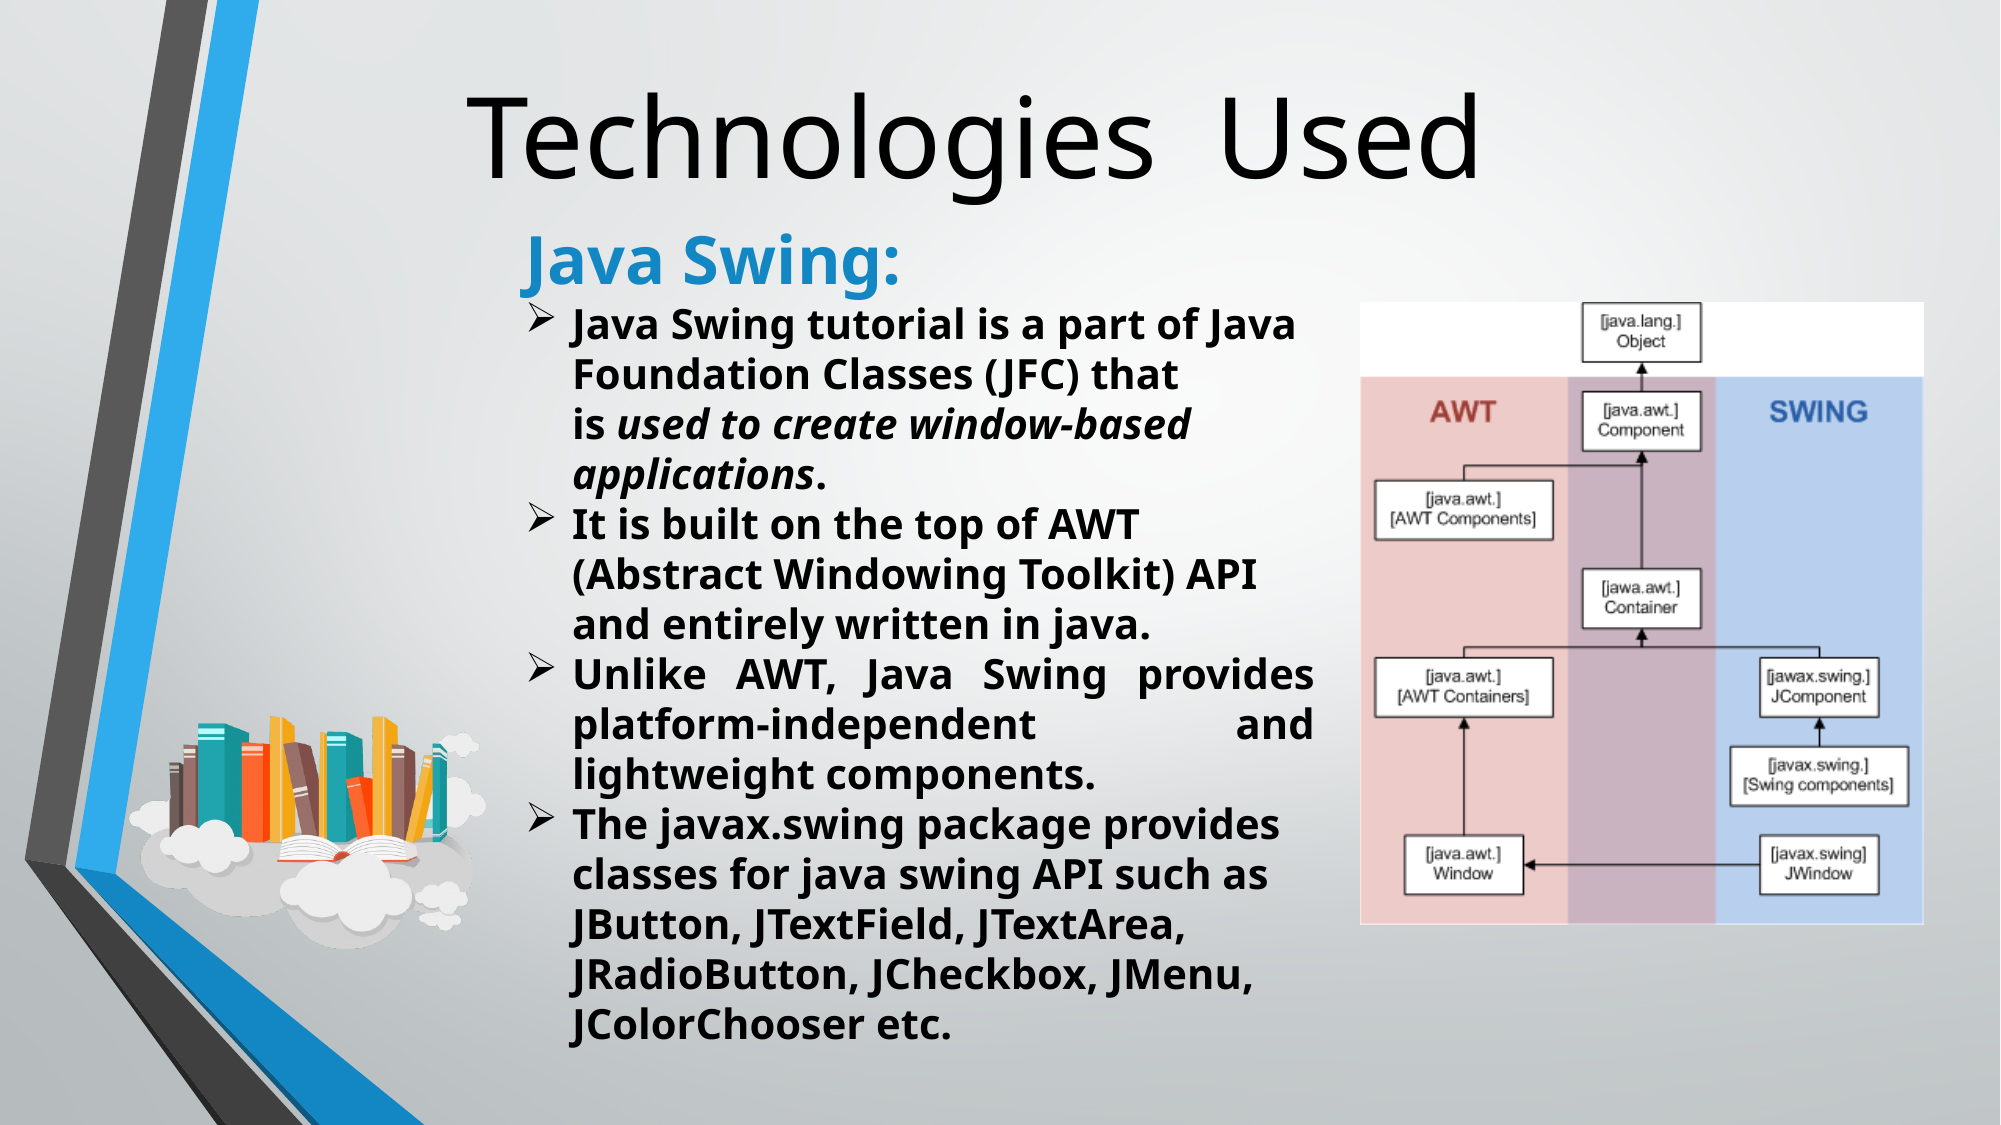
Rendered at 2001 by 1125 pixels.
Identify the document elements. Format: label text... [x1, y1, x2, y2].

picture [1360, 302, 1924, 925]
text_box Technologies Used [451, 58, 1501, 209]
picture [107, 680, 511, 979]
text_box Java Swing: Java Swing tutorial is a part of Java Foundation Classes (JFC) that is used to create window-based applications. It is built on the top of AWT (Abstract Windowing Toolkit) API and entirely written in java. Unlike AWT, Java Swing provides platform-independent and lightweight components. The javax.swing package provides classes for java swing API such as JButton, JTextField, JTextArea, JRadioButton, JCheckbox, JMenu, JColorChooser etc. [510, 210, 1330, 1116]
